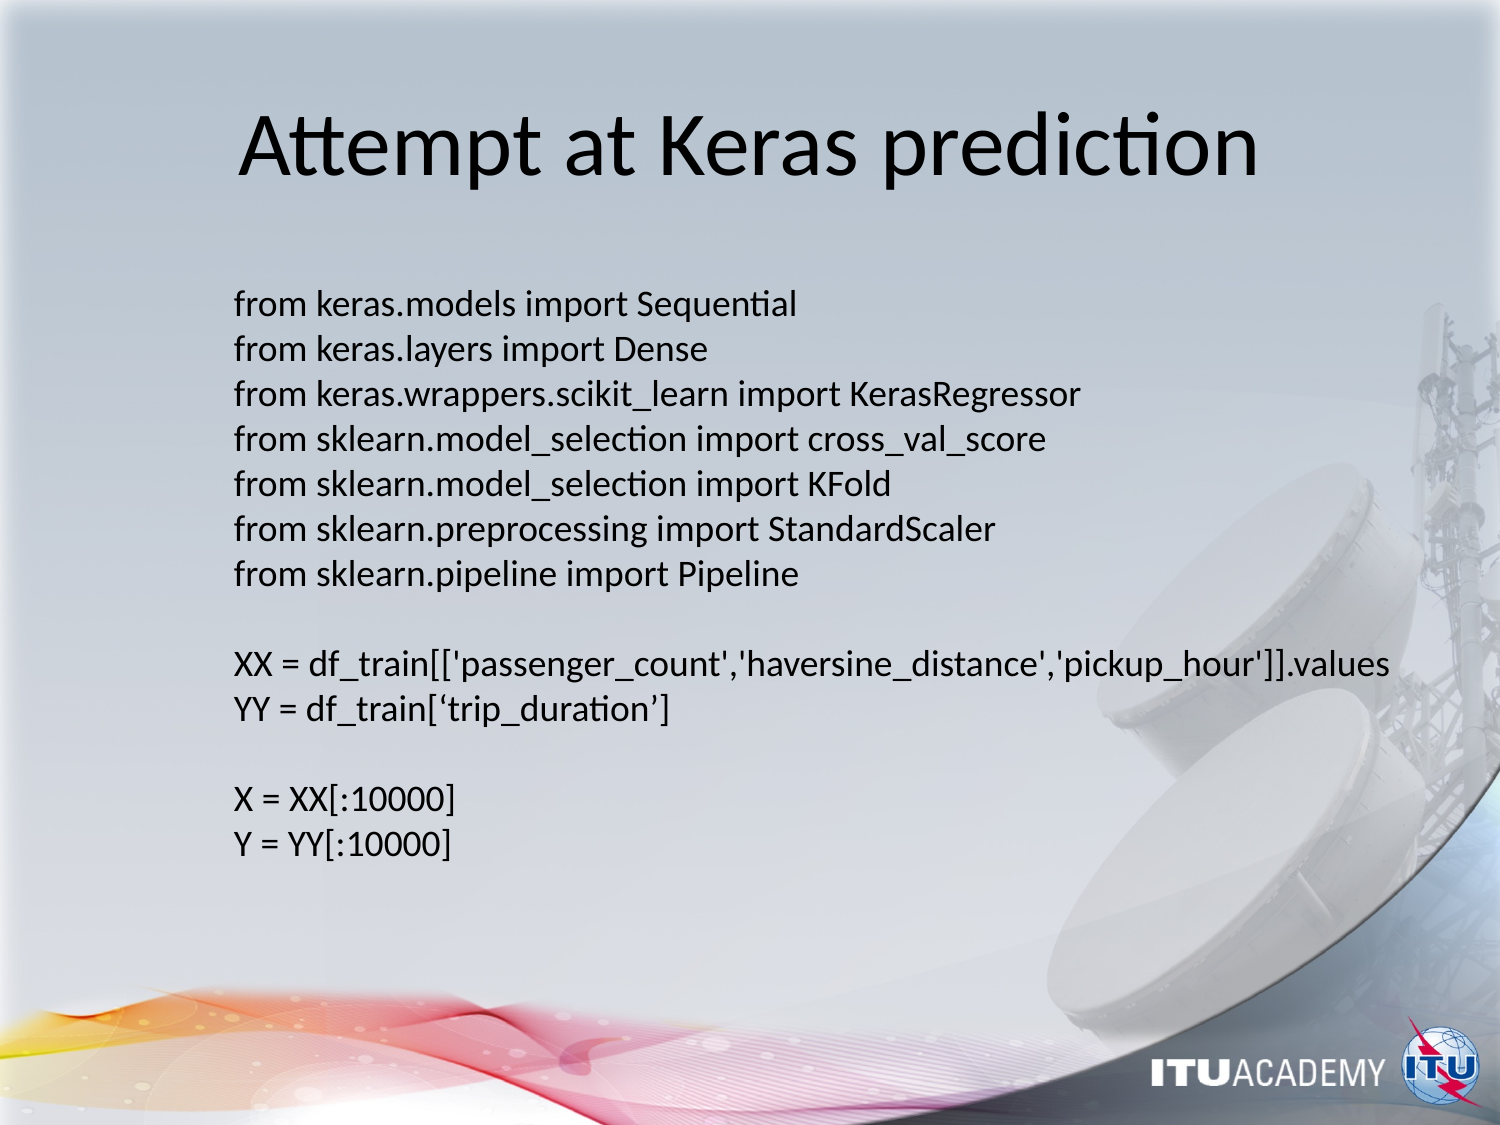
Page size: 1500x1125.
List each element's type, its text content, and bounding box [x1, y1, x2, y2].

text_box from keras.models import Sequential from keras.layers import Dense from keras.wrappers.scikit_learn import KerasRegressor from sklearn.model_selection import cross_val_score from sklearn.model_selection import KFold from sklearn.preprocessing import StandardScaler from sklearn.pipeline import Pipeline XX = df_train[['passenger_count','haversine_distance','pickup_hour']].values YY = df_train[‘trip_duration’] X = XX[:10000] Y = YY[:10000] [226, 271, 1399, 872]
title Attempt at Keras prediction [74, 44, 1426, 234]
picture [0, 0, 1500, 1125]
